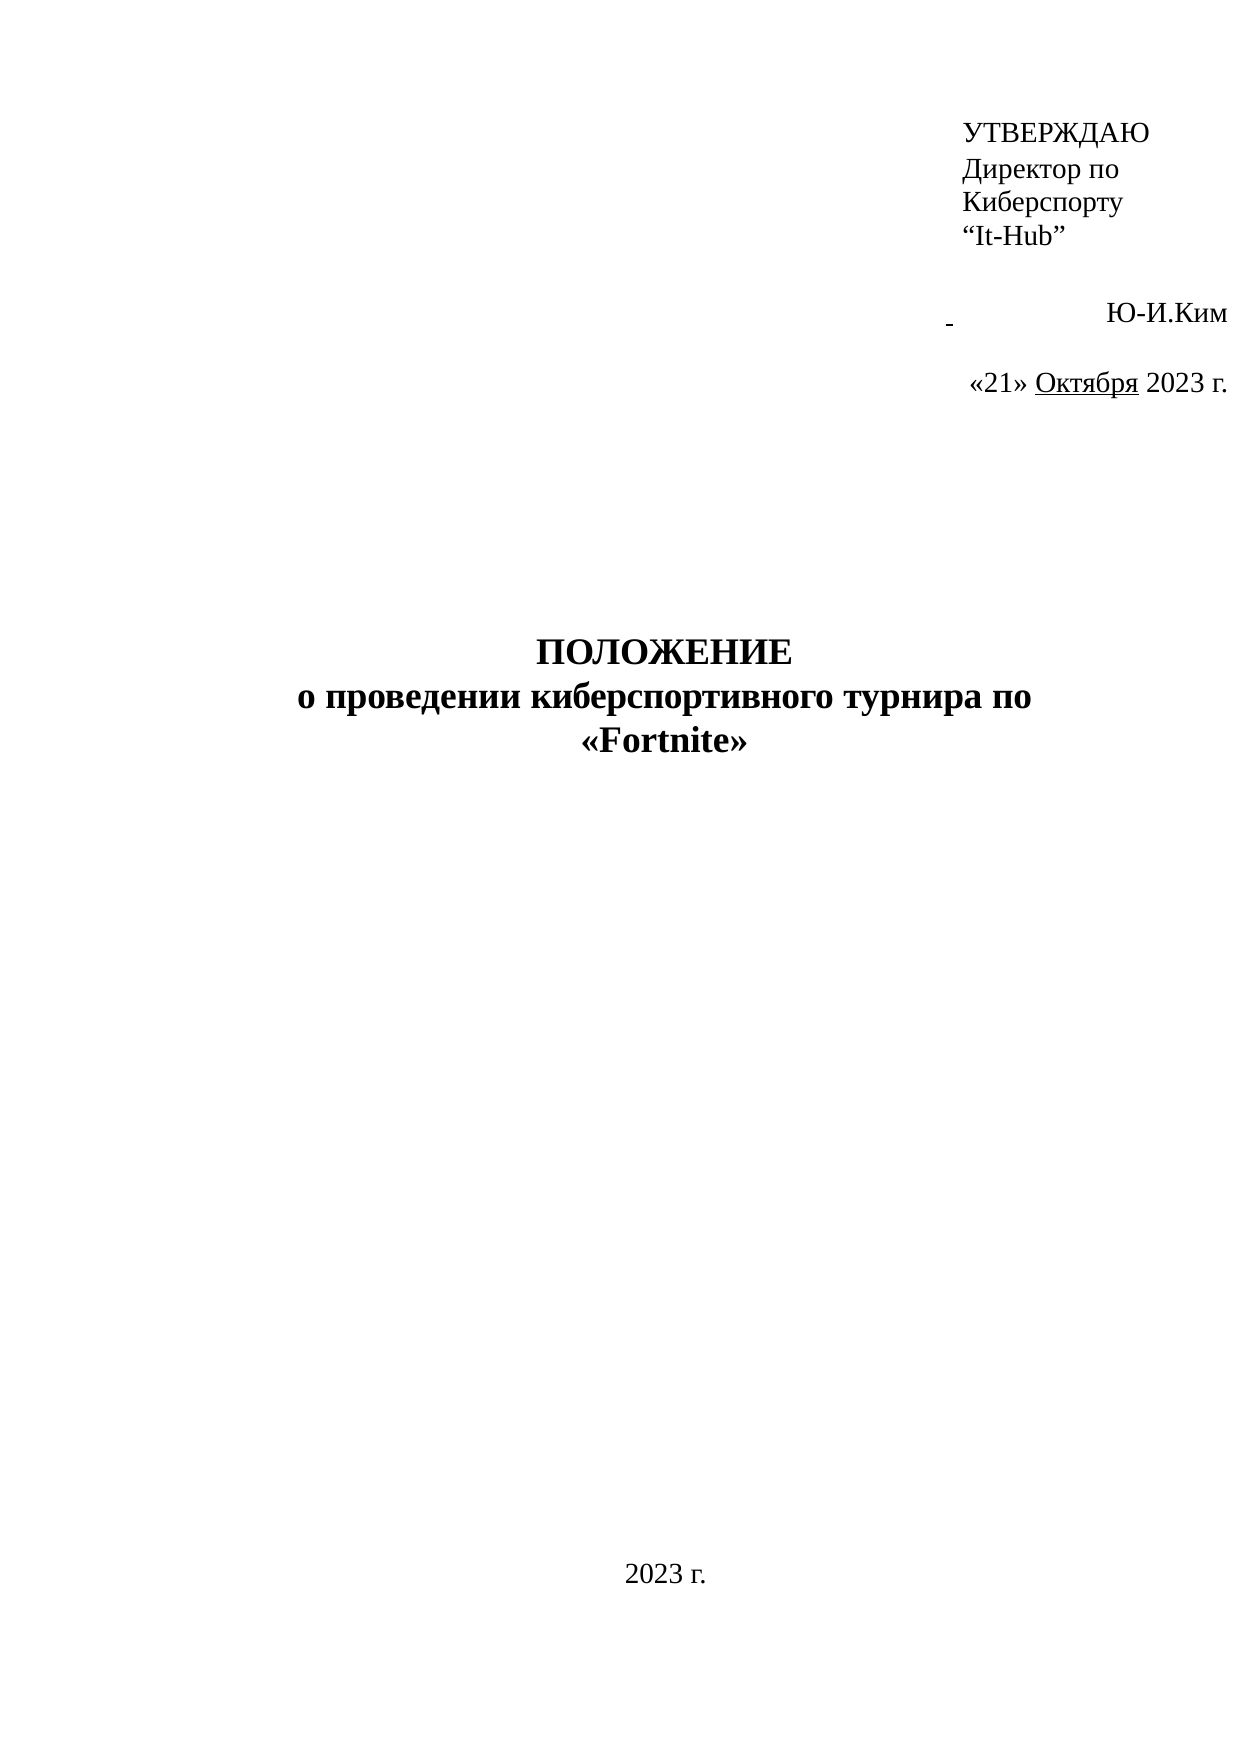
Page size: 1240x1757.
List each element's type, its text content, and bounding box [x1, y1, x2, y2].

text_box 2023 г. [622, 1552, 712, 1590]
text_box ПОЛОЖЕНИЕ о проведении киберспортивного турнира по «Fortnite» [209, 626, 1120, 761]
text_box УТВЕРЖДАЮ Директор по Киберспорту “It-Hub” Ю-И.Ким «21» Октября 2023 г. [849, 112, 1240, 398]
